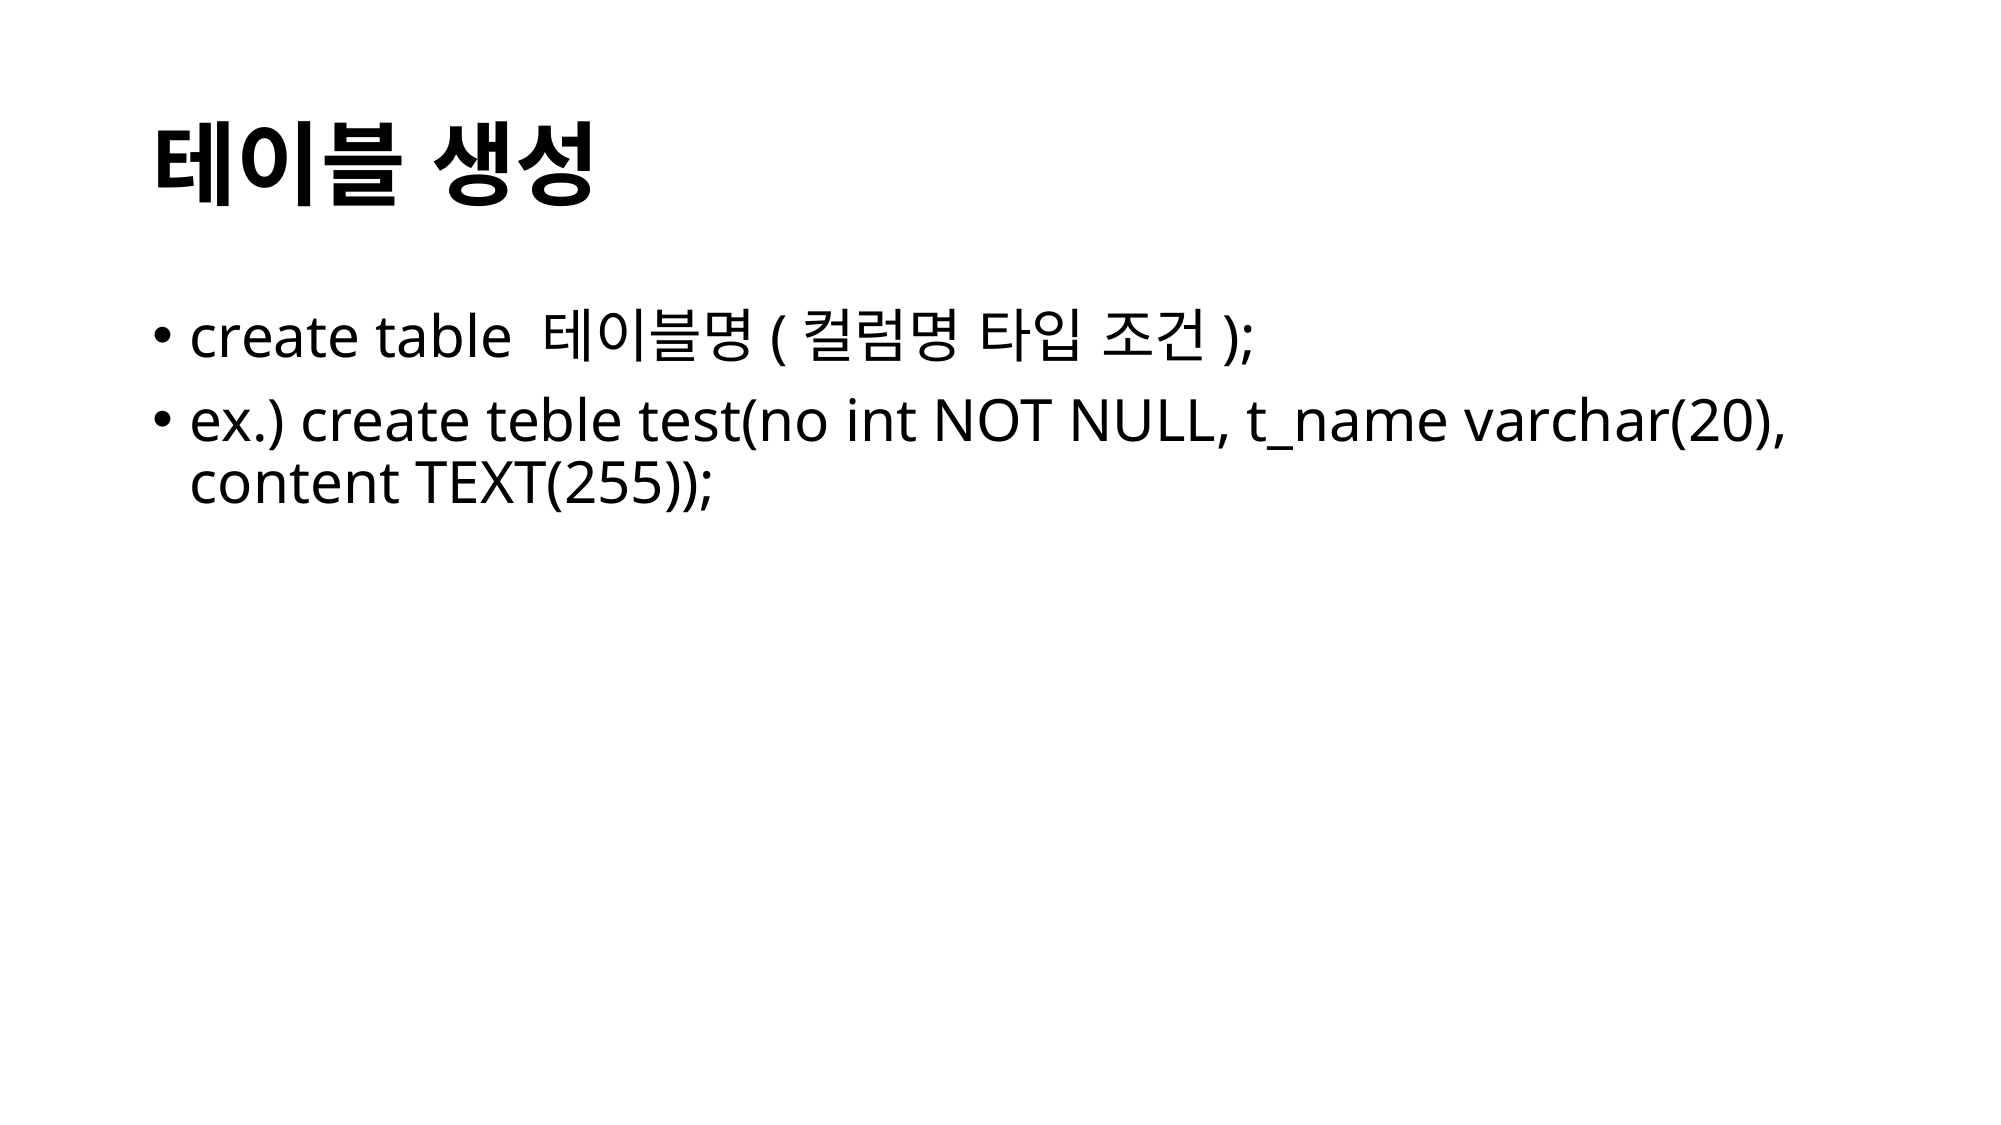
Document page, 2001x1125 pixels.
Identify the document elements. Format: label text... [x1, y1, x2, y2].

list create table 테이블명(컬럼명 타입 조건); ex.) create teble test(no int NOT NULL, t_name varchar(20), content TEXT(255)); [137, 299, 1863, 1014]
title 테이블 생성 [137, 59, 1863, 278]
